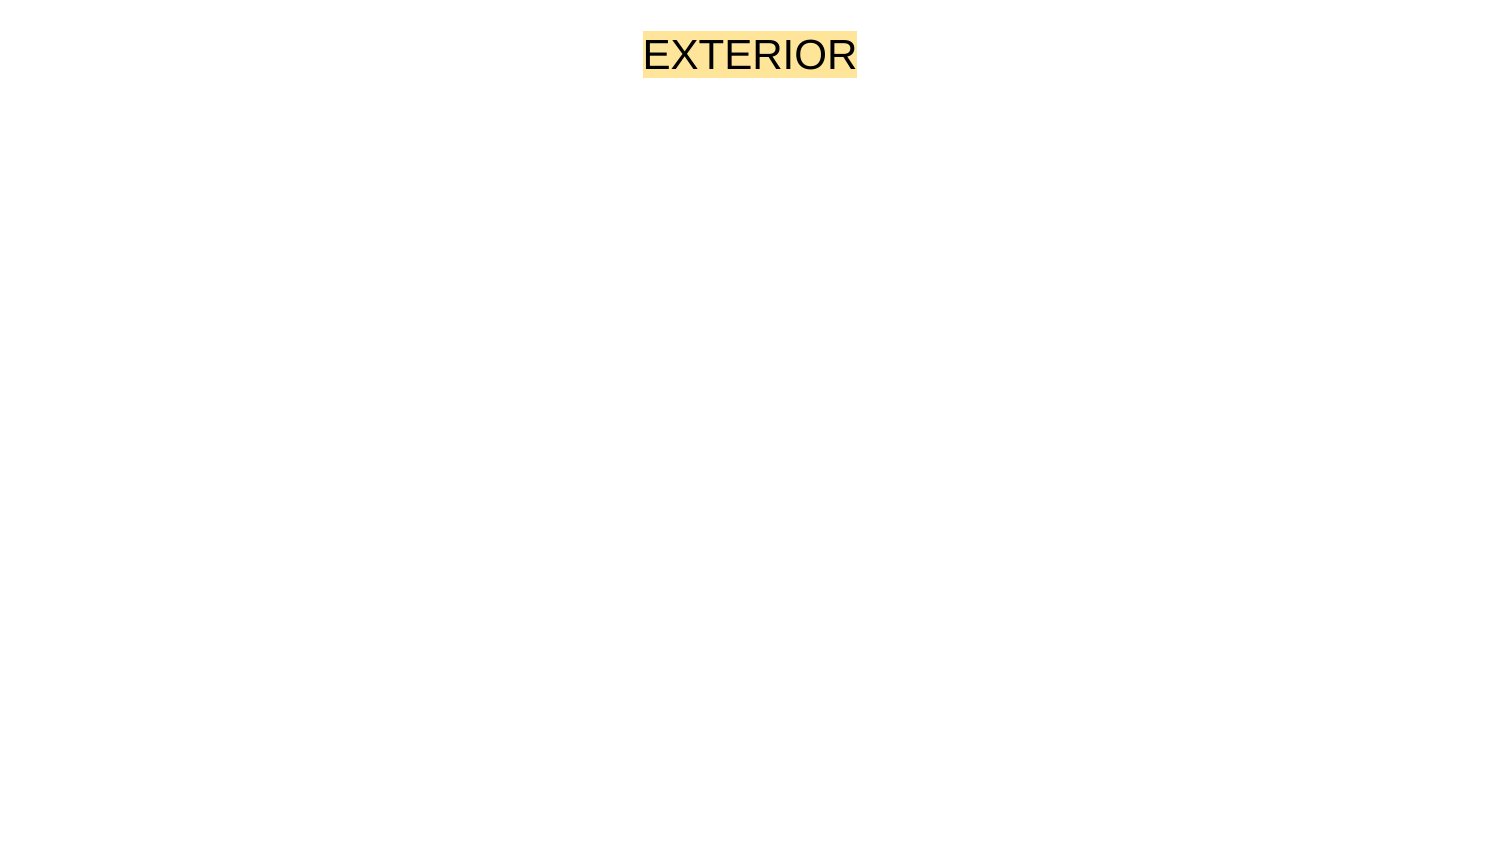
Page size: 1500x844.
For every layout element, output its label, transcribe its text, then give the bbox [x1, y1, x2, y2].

title EXTERIOR [51, 34, 1449, 93]
